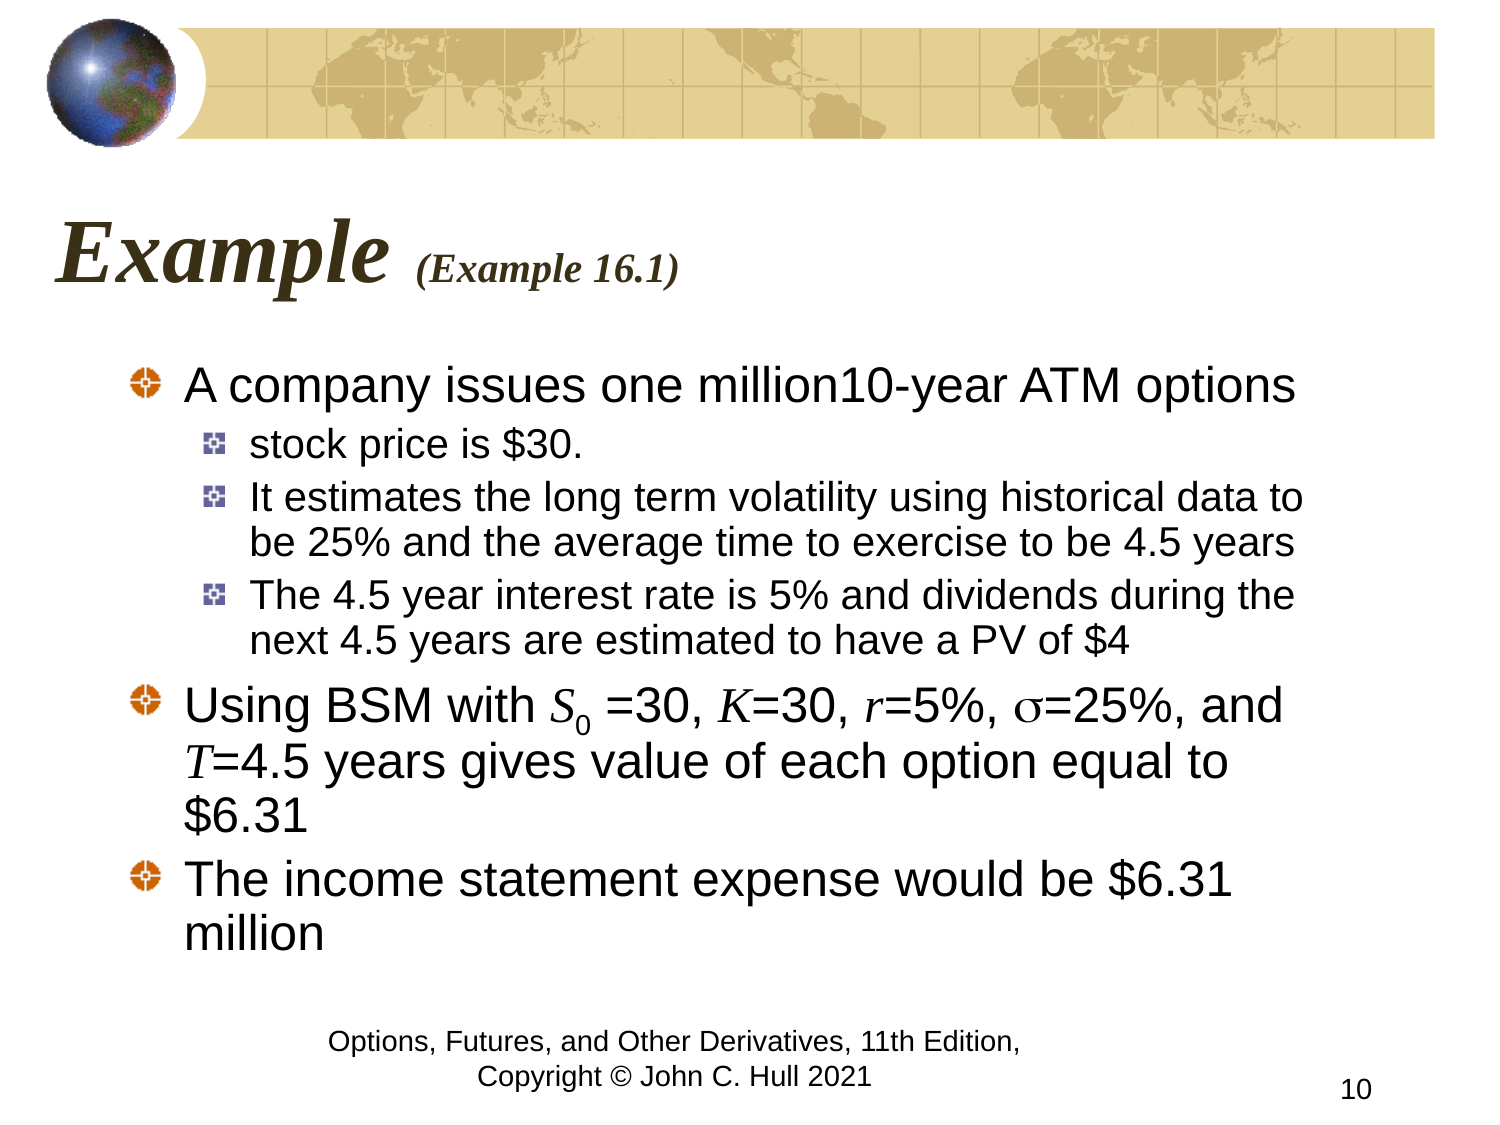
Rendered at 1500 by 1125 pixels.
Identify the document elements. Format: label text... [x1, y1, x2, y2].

slide_number 10 [1074, 1037, 1388, 1113]
footer Options, Futures, and Other Derivatives, 11th Edition, Copyright © John C. Hull 2021 [262, 1024, 1088, 1101]
picture [202, 431, 225, 454]
picture [202, 582, 225, 605]
picture [127, 859, 163, 895]
picture [42, 14, 190, 151]
picture [127, 683, 163, 719]
title Example (Example 16.1) [40, 152, 1316, 341]
picture [202, 484, 225, 507]
list A company issues one million10-year ATM options stock price is $30. It estimates the long term volatility using historical data to be 25% and the average time to exercise to be 4.5 years The 4.5 year interest rate is 5% and dividends during the next 4.5 years are estimated to have a PV of $4 Using BSM with S0 =30, K=30, r=5%, s=25%, and T=4.5 years gives value of each option equal to $6.31 The income statement expense would be $6.31 million [112, 352, 1375, 1028]
picture [127, 366, 163, 402]
